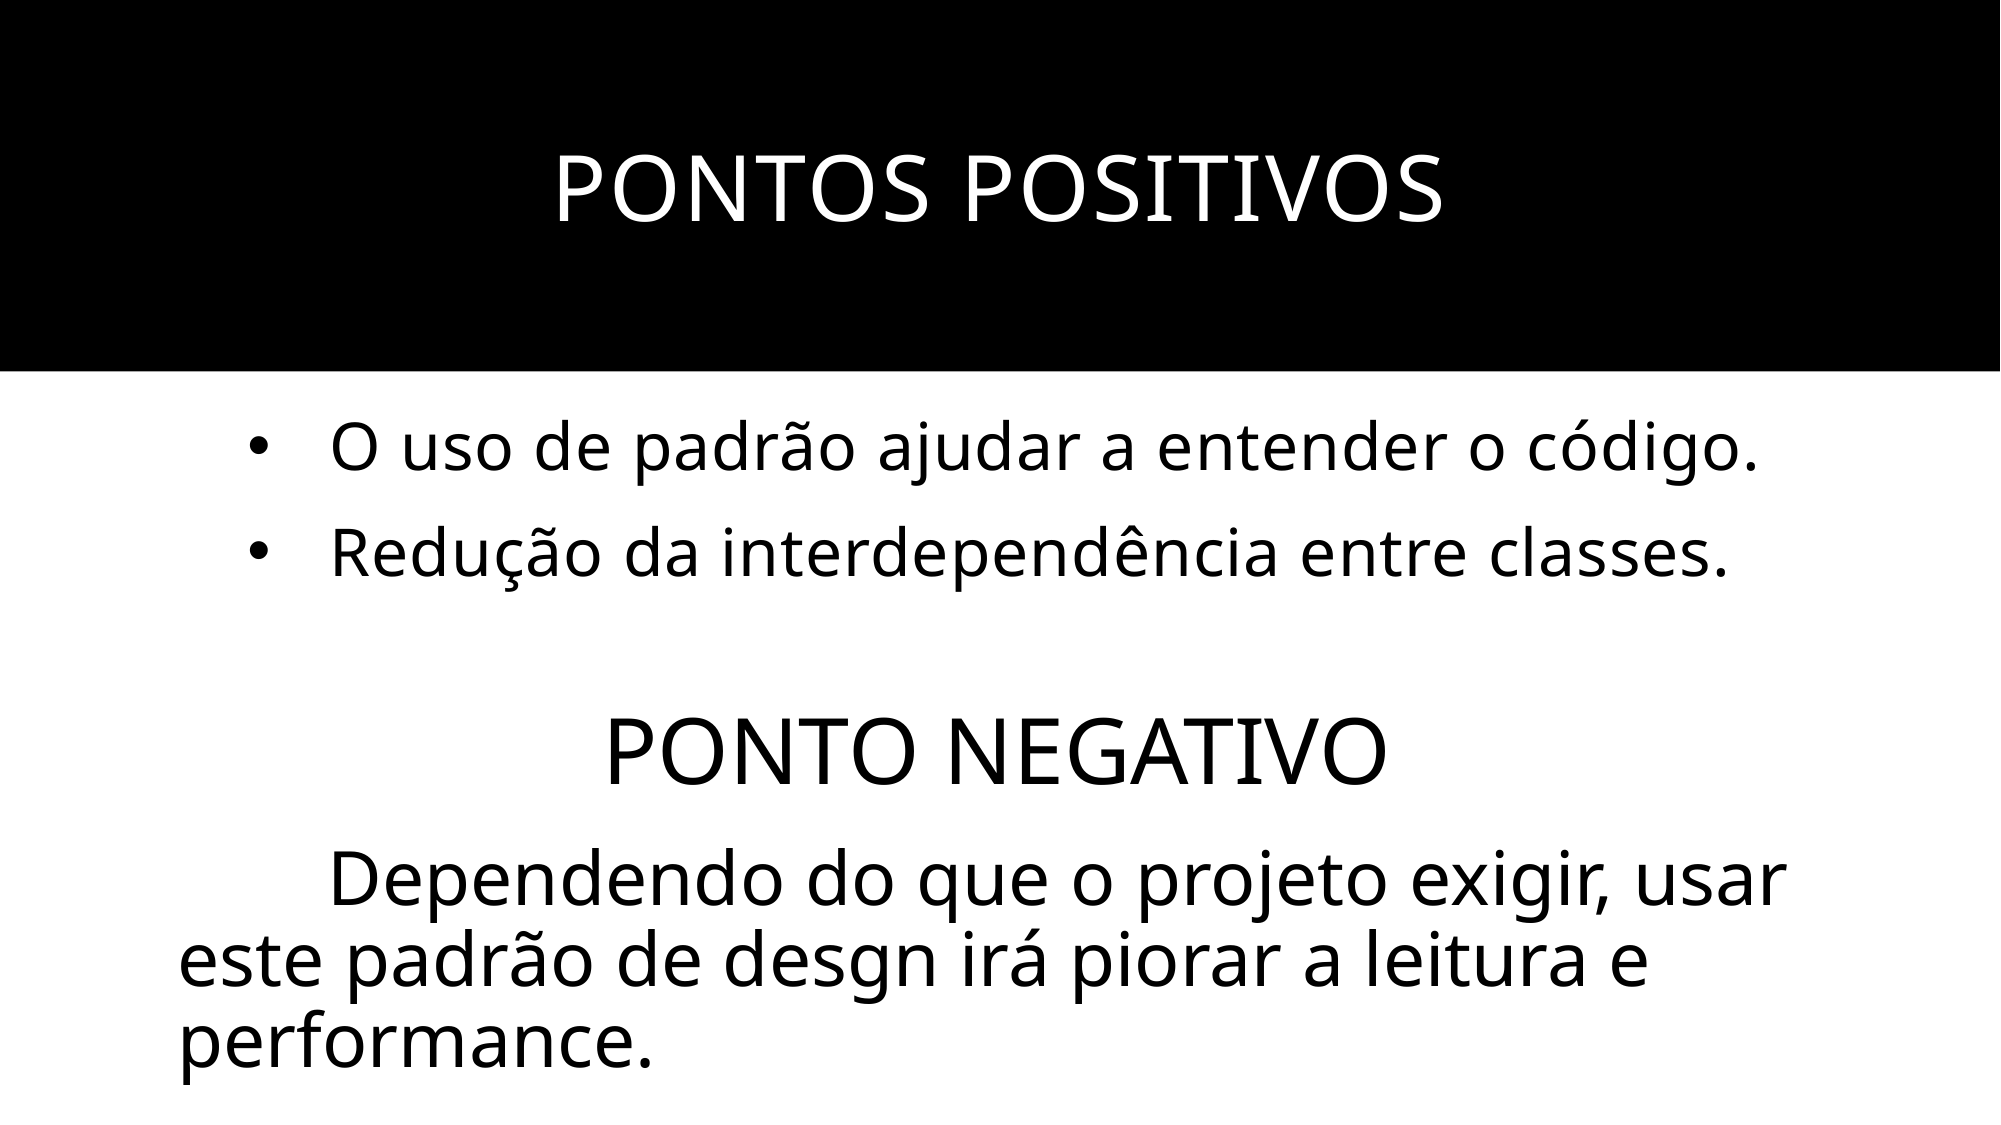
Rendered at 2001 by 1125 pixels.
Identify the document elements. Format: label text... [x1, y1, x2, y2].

title PONTOS POSITIVOS [157, 52, 1842, 332]
text_box PONTO NEGATIVO [134, 677, 1860, 833]
text_box Dependendo do que o projeto exigir, usar este padrão de desgn irá piorar a leitura e performance. [162, 833, 1860, 1024]
list O uso de padrão ajudar a entender o código. Redução da interdependência entre classes. [232, 396, 1889, 660]
